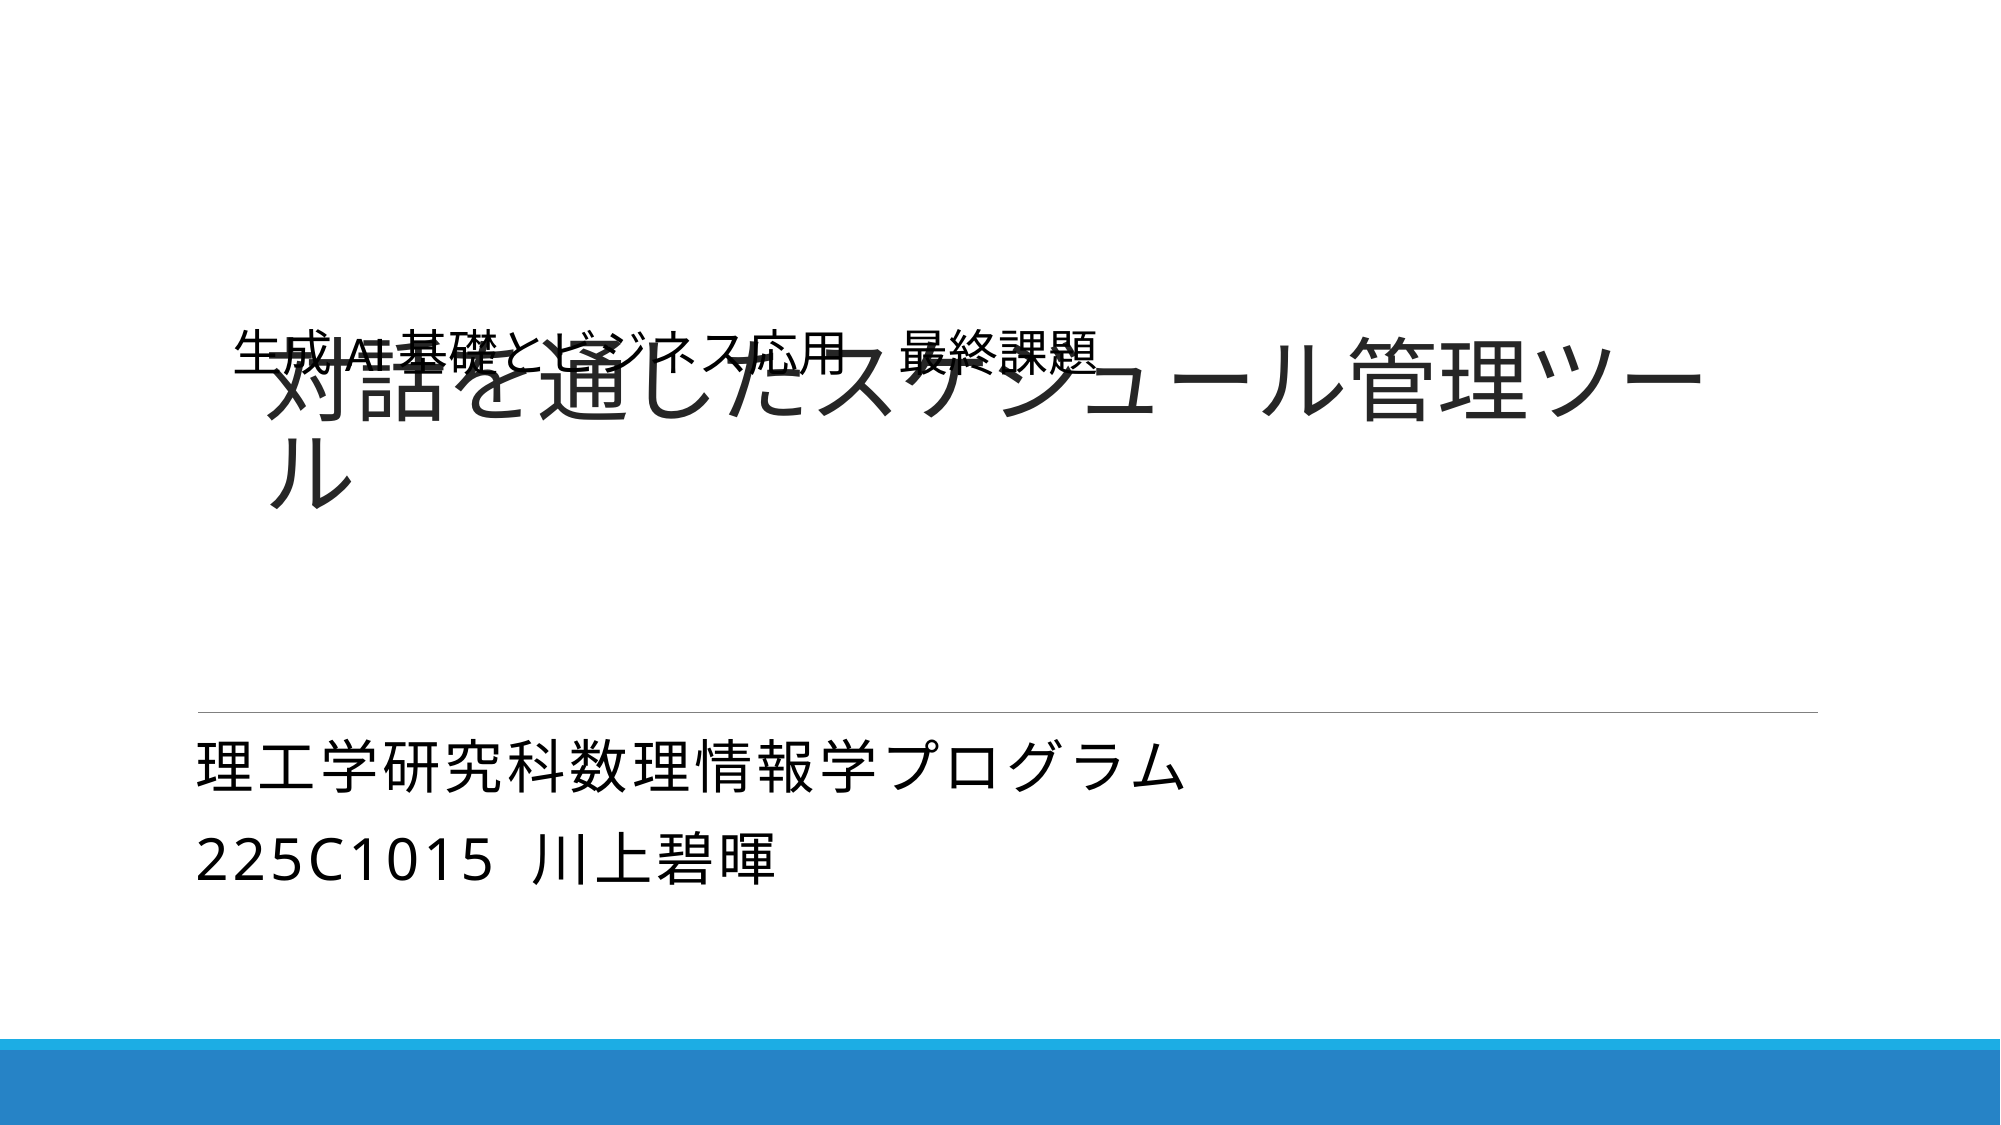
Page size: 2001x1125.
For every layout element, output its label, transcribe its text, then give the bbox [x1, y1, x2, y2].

text_box 生成AI基礎とビジネス応用 最終課題 [218, 313, 1113, 389]
subtitle 理工学研究科数理情報学プログラム 225C1015 川上碧暉 [180, 730, 1831, 919]
text_box 対話を通したスケジュール管理ツール [249, 142, 1750, 534]
